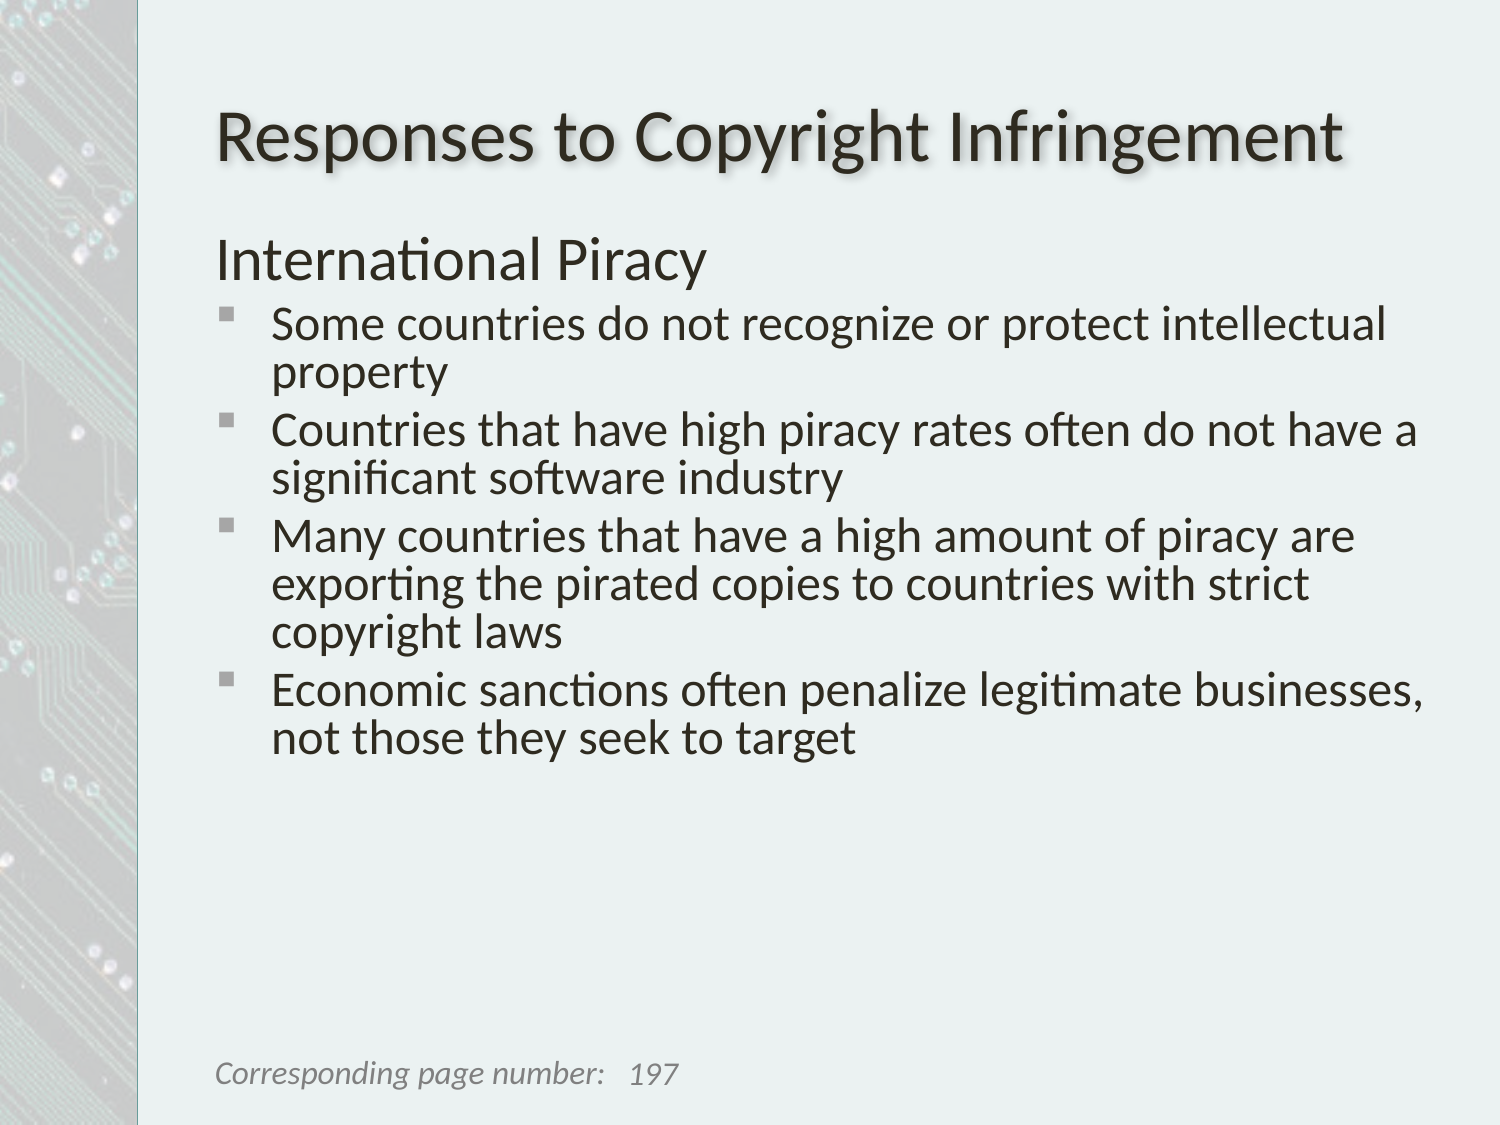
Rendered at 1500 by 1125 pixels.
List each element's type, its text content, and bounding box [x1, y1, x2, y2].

list 197 [612, 1044, 1000, 1107]
title Responses to Copyright Infringement [200, 37, 1375, 225]
list International Piracy Some countries do not recognize or protect intellectual property Countries that have high piracy rates often do not have a significant software industry Many countries that have a high amount of piracy are exporting the pirated copies to countries with strict copyright laws Economic sanctions often penalize legitimate businesses, not those they seek to target [200, 224, 1450, 1025]
